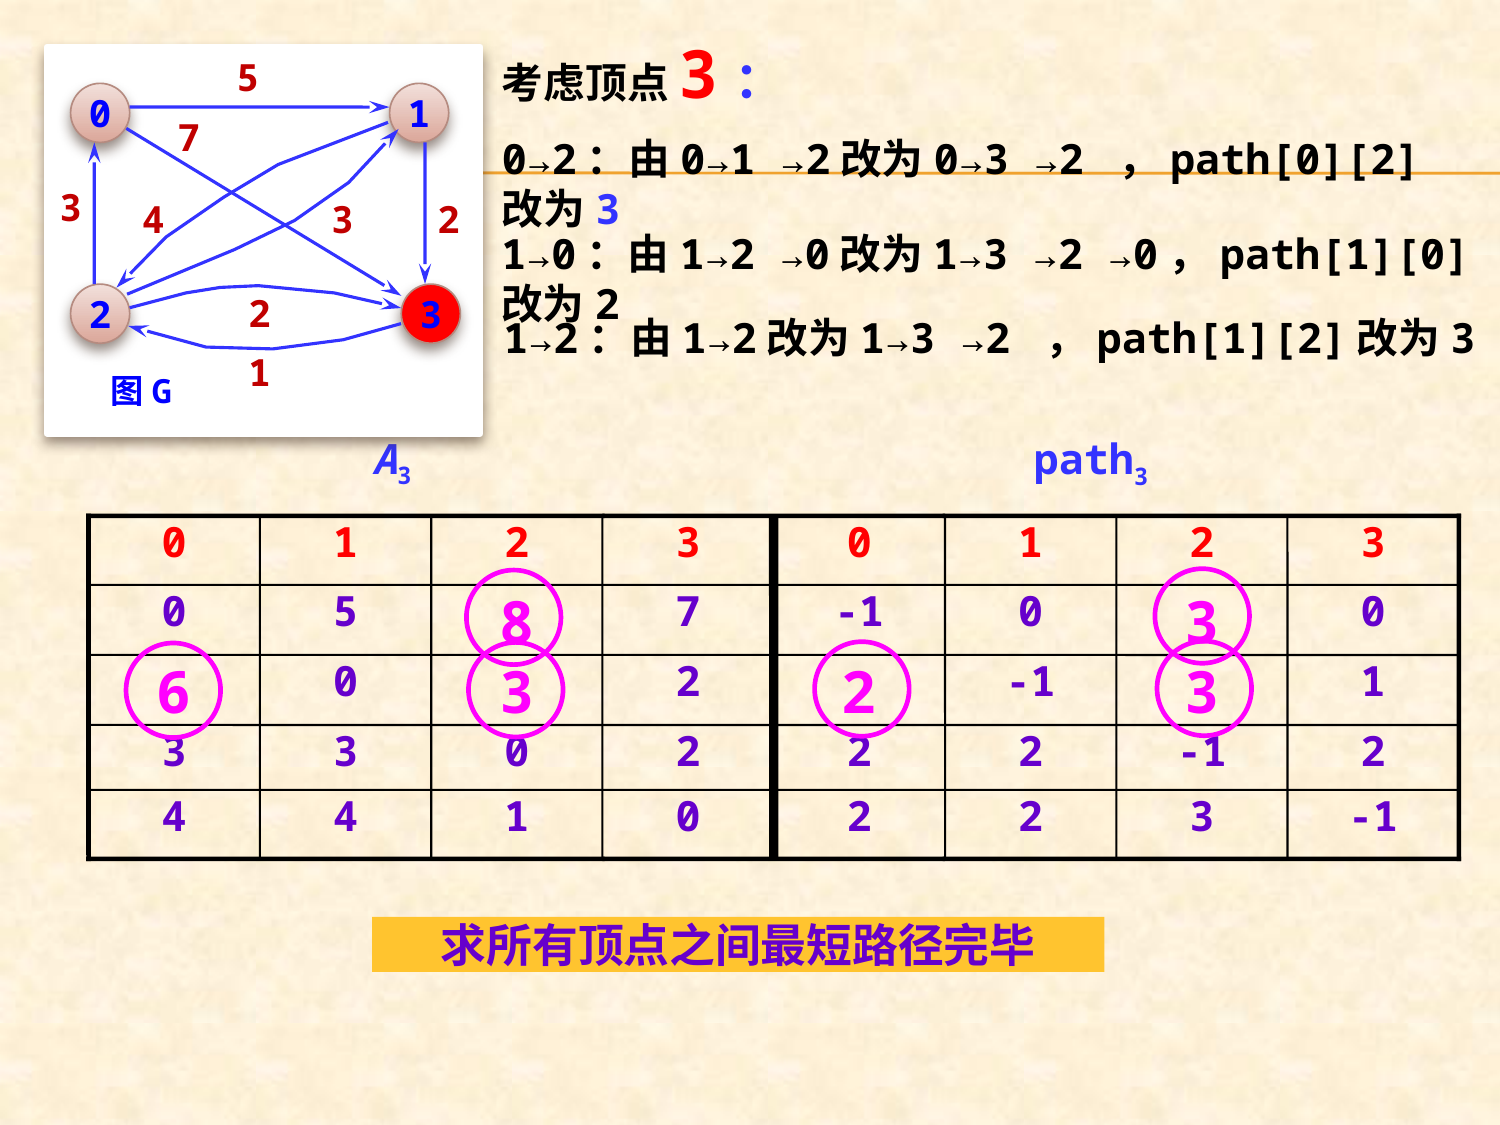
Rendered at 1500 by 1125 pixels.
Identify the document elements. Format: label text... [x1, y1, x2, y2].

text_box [88, 432, 1460, 860]
text_box 1→2：由1→2改为1→3 →2 ，path[1][2]改为3 [503, 311, 1490, 362]
text_box 考虑顶点3： 0→2：由0→1 →2改为0→3 →2 ，path[0][2]改为3 [501, 32, 1447, 227]
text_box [34, 46, 485, 434]
picture [0, 0, 1500, 1125]
text_box 1→0：由1→2 →0改为1→3 →2 →0，path[1][0]改为2 [501, 227, 1488, 328]
text_box 求所有顶点之间最短路径完毕 [372, 916, 1105, 972]
